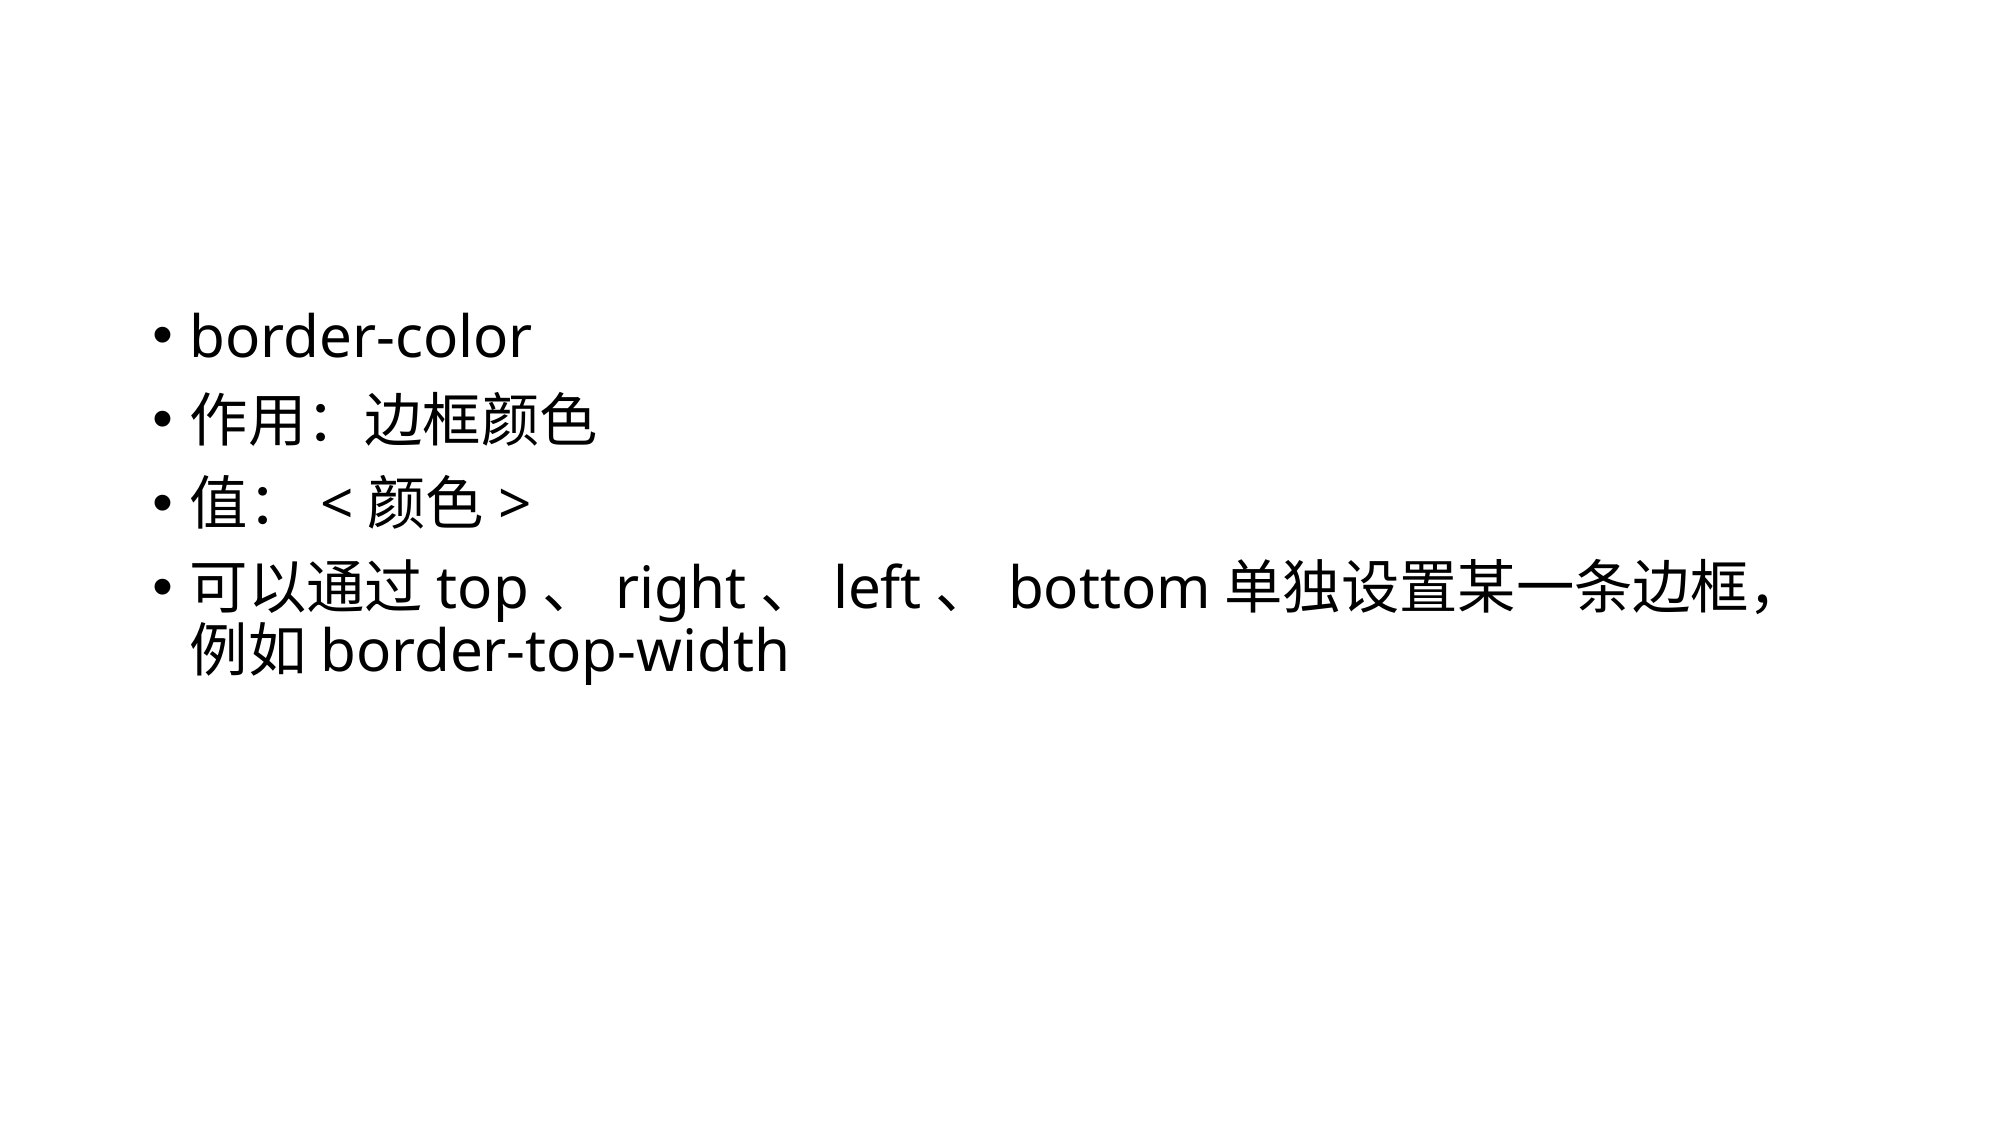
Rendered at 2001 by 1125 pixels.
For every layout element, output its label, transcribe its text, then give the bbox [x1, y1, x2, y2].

list border-color 作用：边框颜色 值：<颜色> 可以通过top、right、left、bottom单独设置某一条边框，例如border-top-width [137, 299, 1863, 1014]
